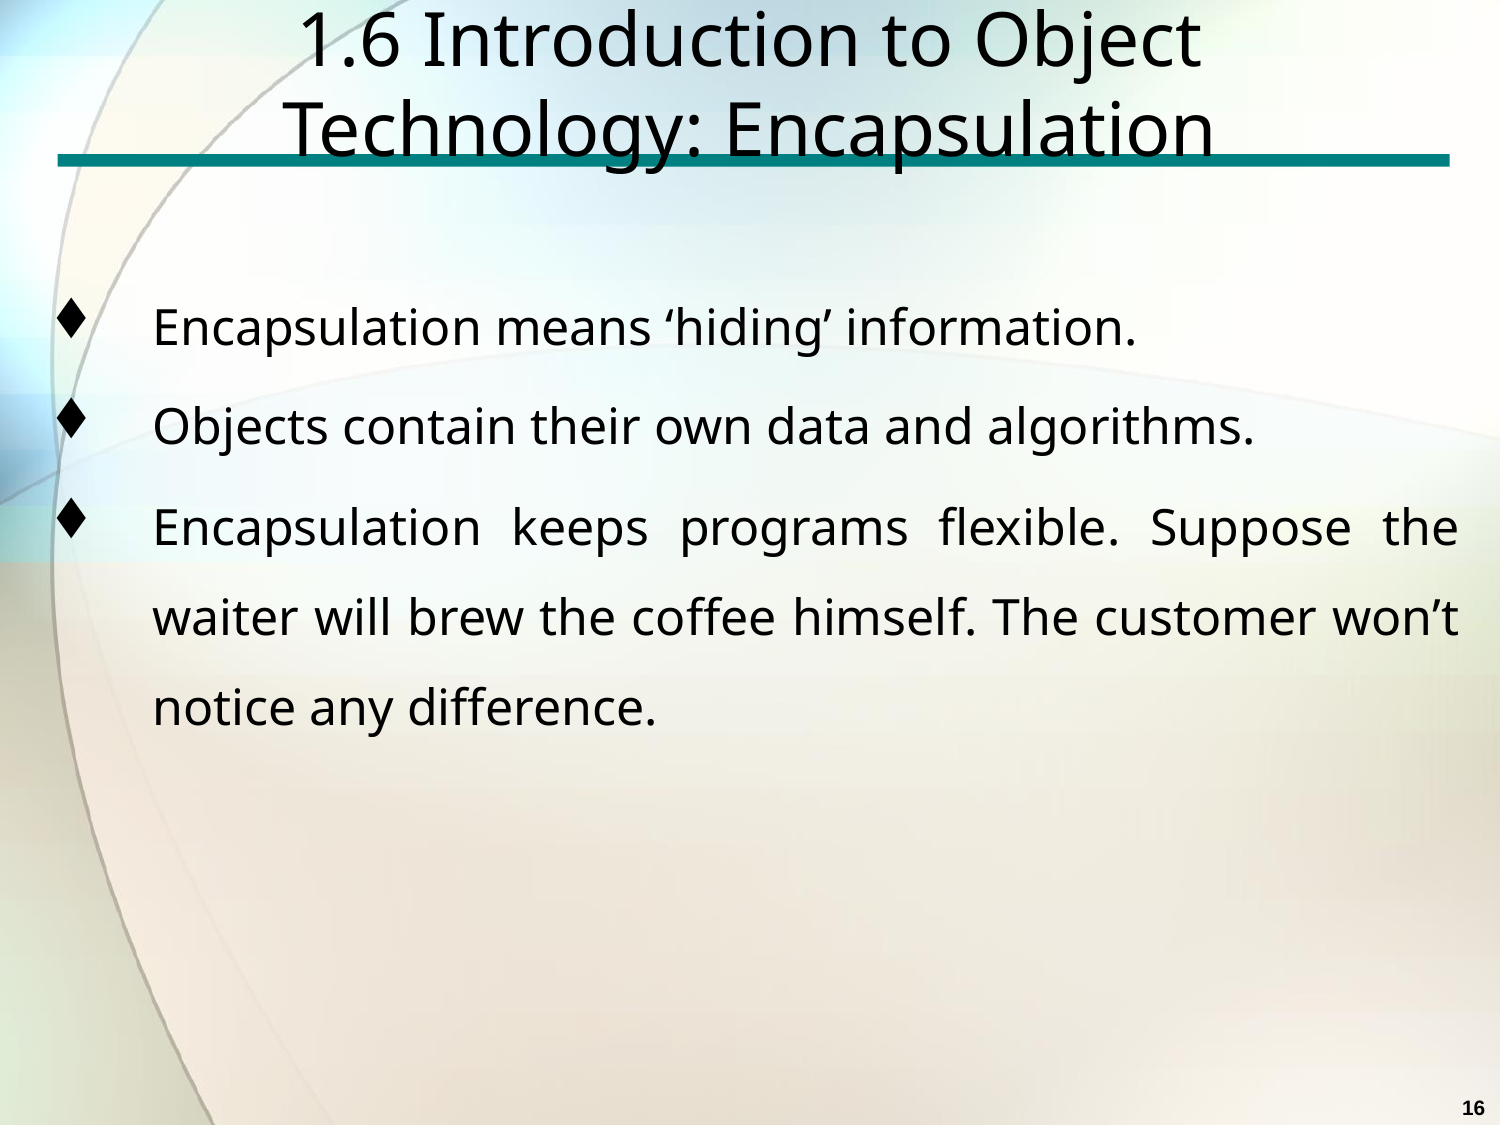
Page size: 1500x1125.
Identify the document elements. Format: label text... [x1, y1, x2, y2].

slide_number 16 [1187, 1087, 1500, 1125]
picture [0, 0, 1500, 1125]
list Encapsulation means ‘hiding’ information. Objects contain their own data and algorithms. Encapsulation keeps programs flexible. Suppose the waiter will brew the coffee himself. The customer won’t notice any difference. [37, 187, 1476, 1063]
title 1.6 Introduction to Object Technology: Encapsulation [74, 0, 1426, 176]
